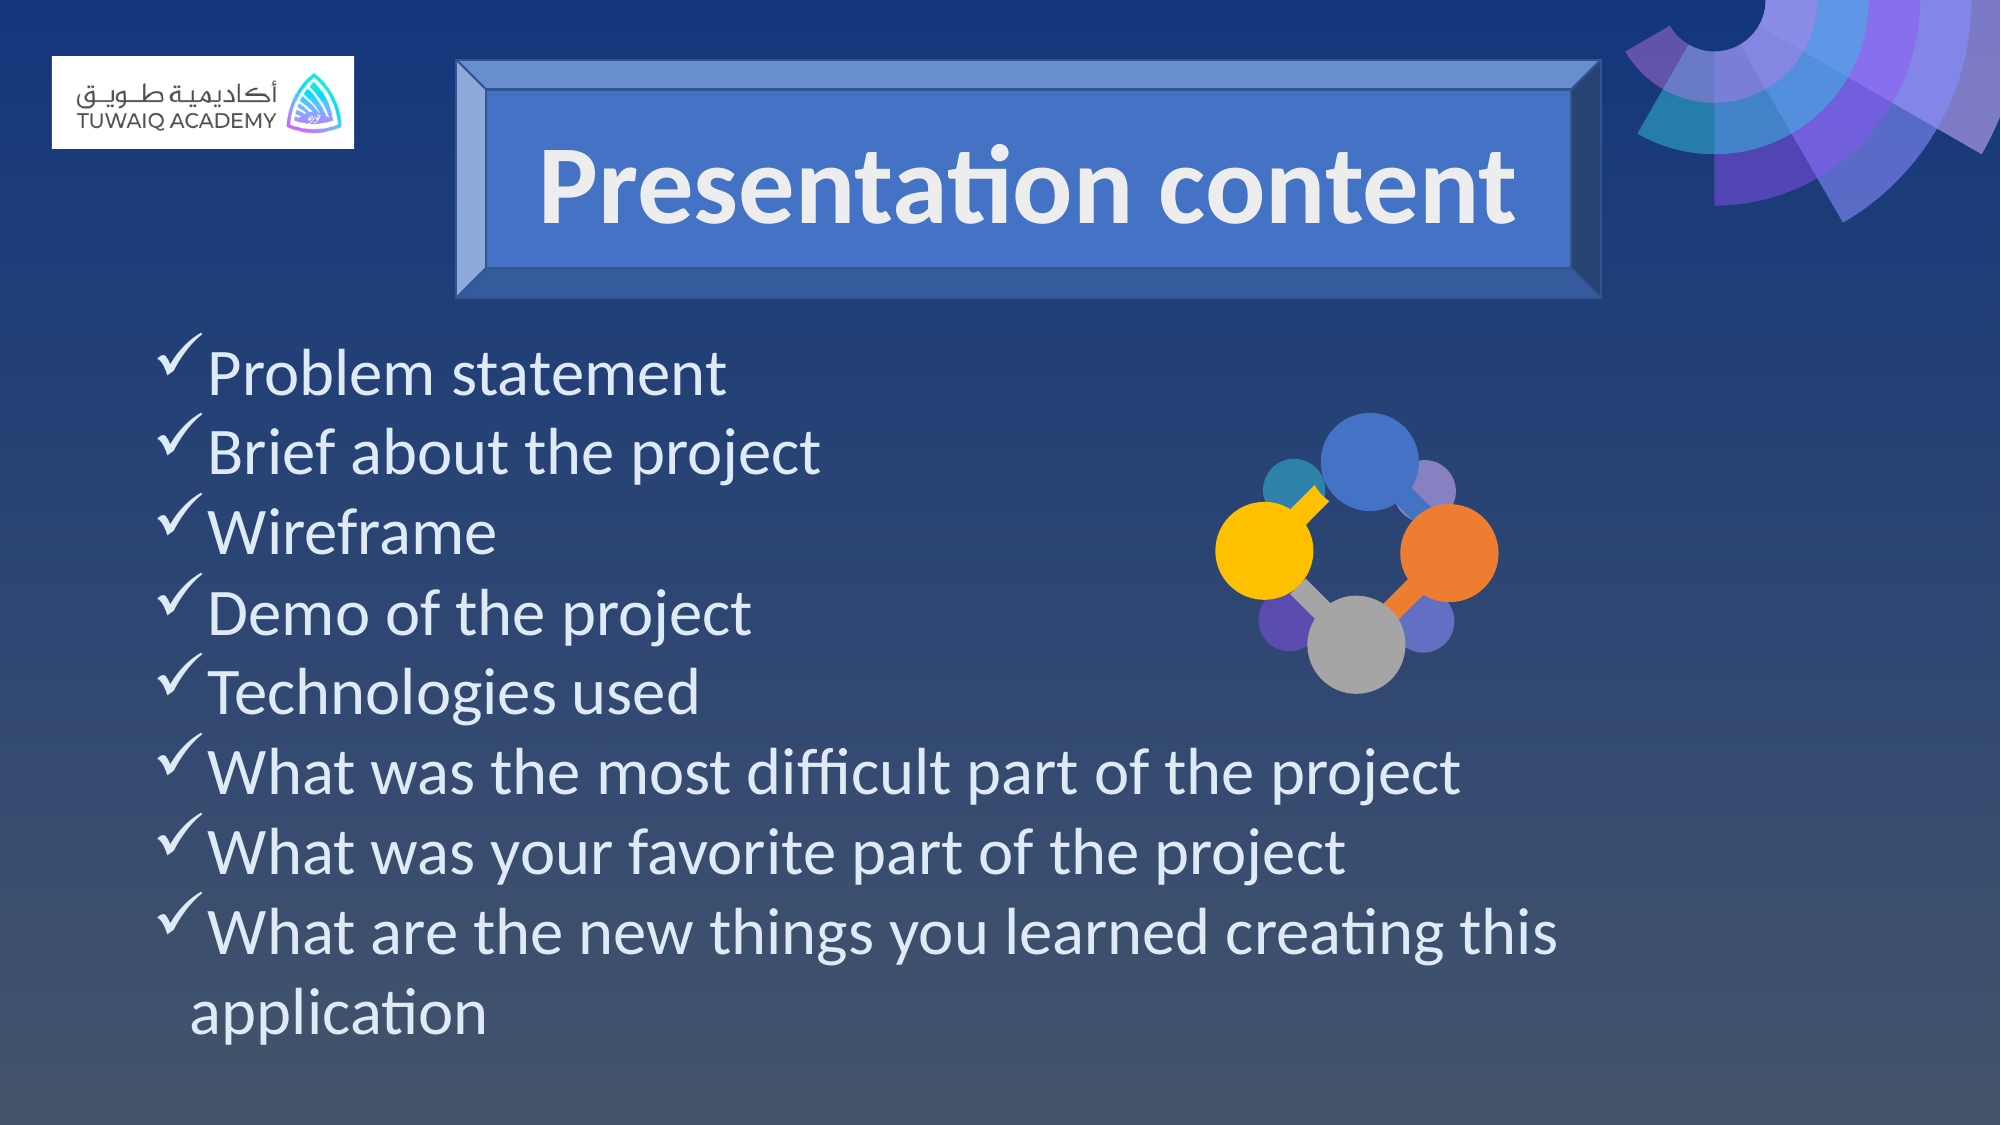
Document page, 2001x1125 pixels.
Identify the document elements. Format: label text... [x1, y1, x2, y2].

text_box Presentation content [455, 59, 1602, 299]
list Problem statement Brief about the project Wireframe Demo of the project Technologies used What was the most difficult part of the project What was your favorite part of the project What are the new things you learned creating this application [137, 240, 1863, 955]
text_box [1625, 0, 2000, 223]
text_box [1384, 504, 1499, 620]
picture [51, 56, 355, 149]
text_box [1263, 458, 1326, 508]
text_box [1400, 596, 1455, 653]
text_box [1412, 460, 1456, 507]
text_box [1290, 578, 1406, 694]
text_box [1258, 594, 1314, 652]
text_box [1215, 484, 1330, 600]
text_box [1320, 412, 1431, 520]
